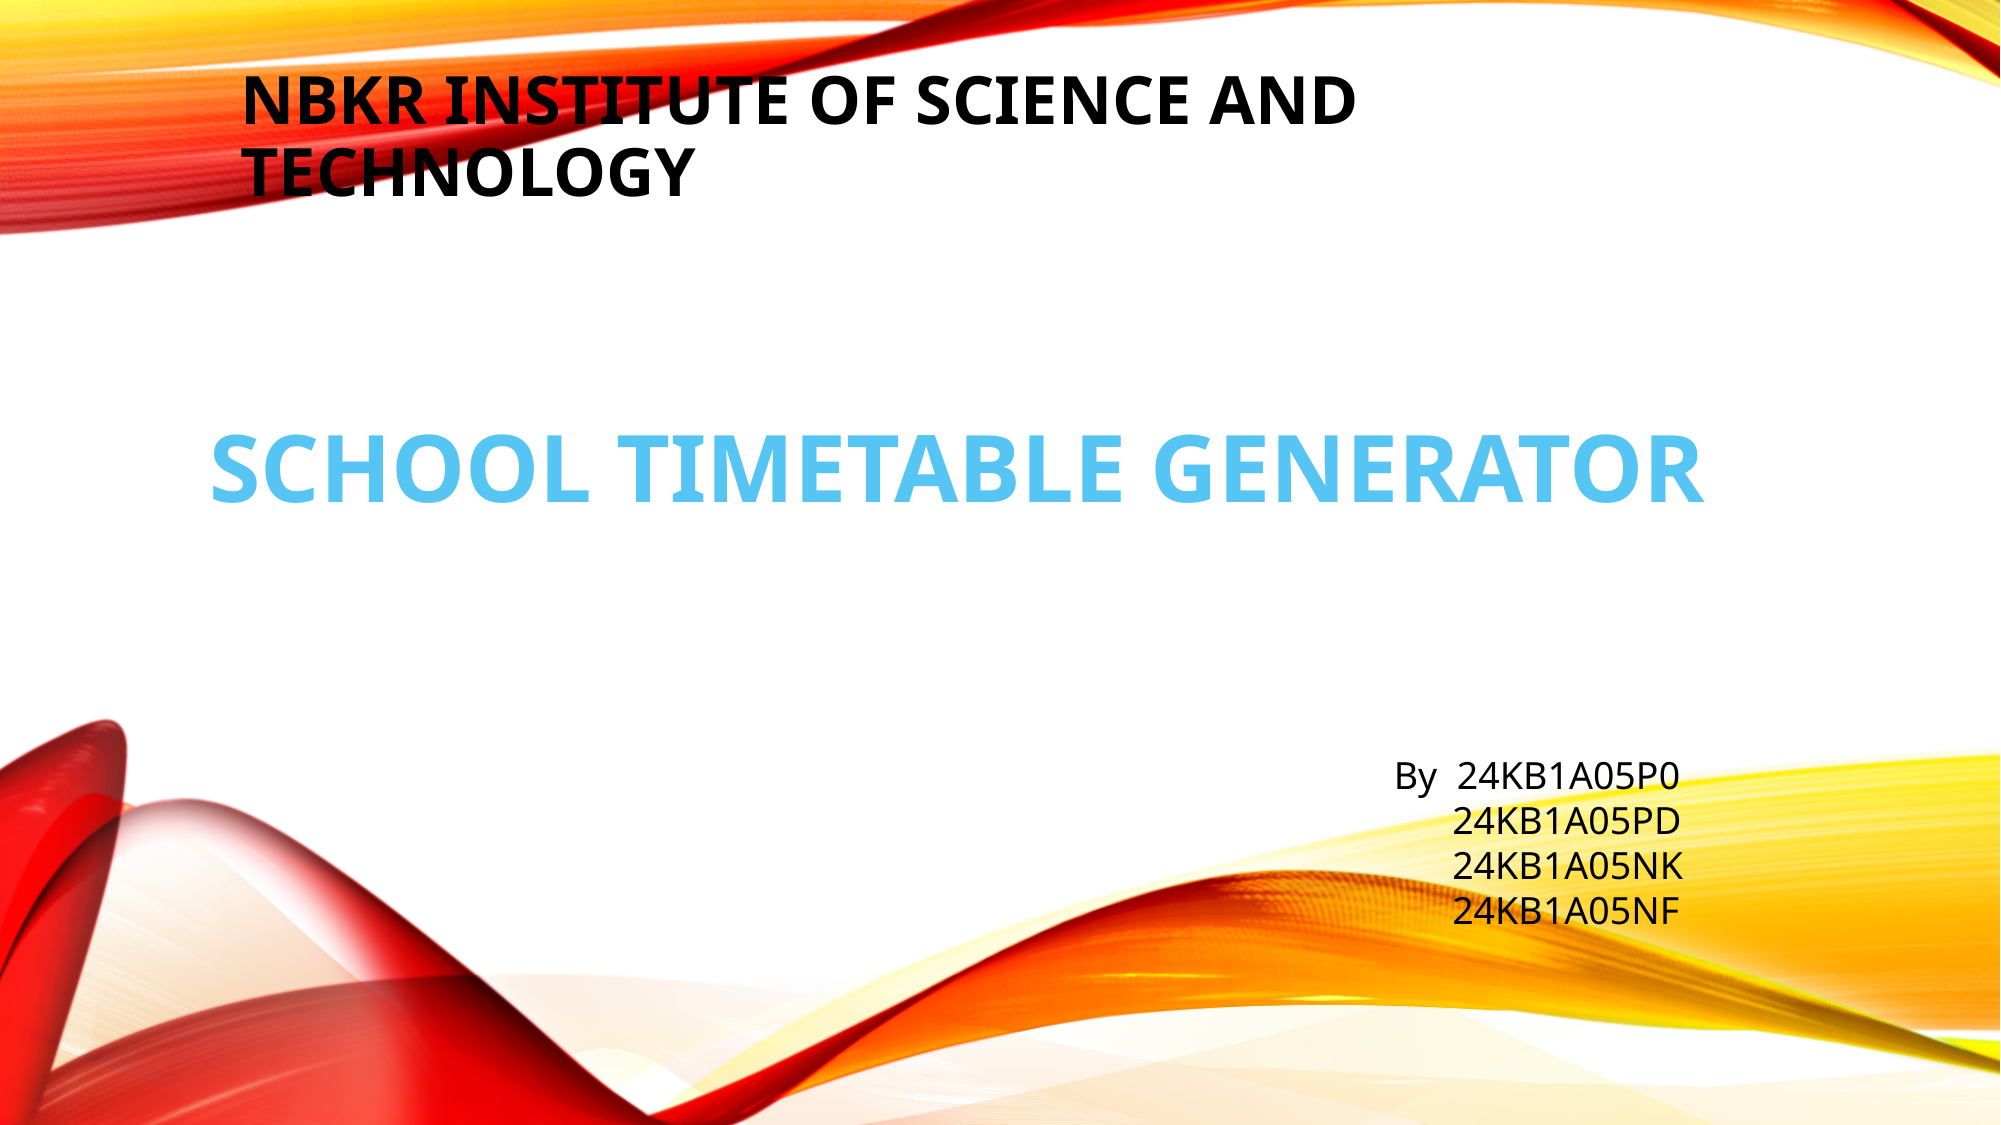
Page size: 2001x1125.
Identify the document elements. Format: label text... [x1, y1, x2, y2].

subtitle SCHOOL TIMETABLE GENERATOR [194, 414, 1745, 597]
picture [0, 717, 2000, 1125]
text_box By 24KB1A05P0 24KB1A05PD 24KB1A05NK 24KB1A05NF [1379, 745, 1921, 940]
picture [0, 0, 2000, 237]
title Nbkr institute of science and technology [225, 29, 1775, 329]
